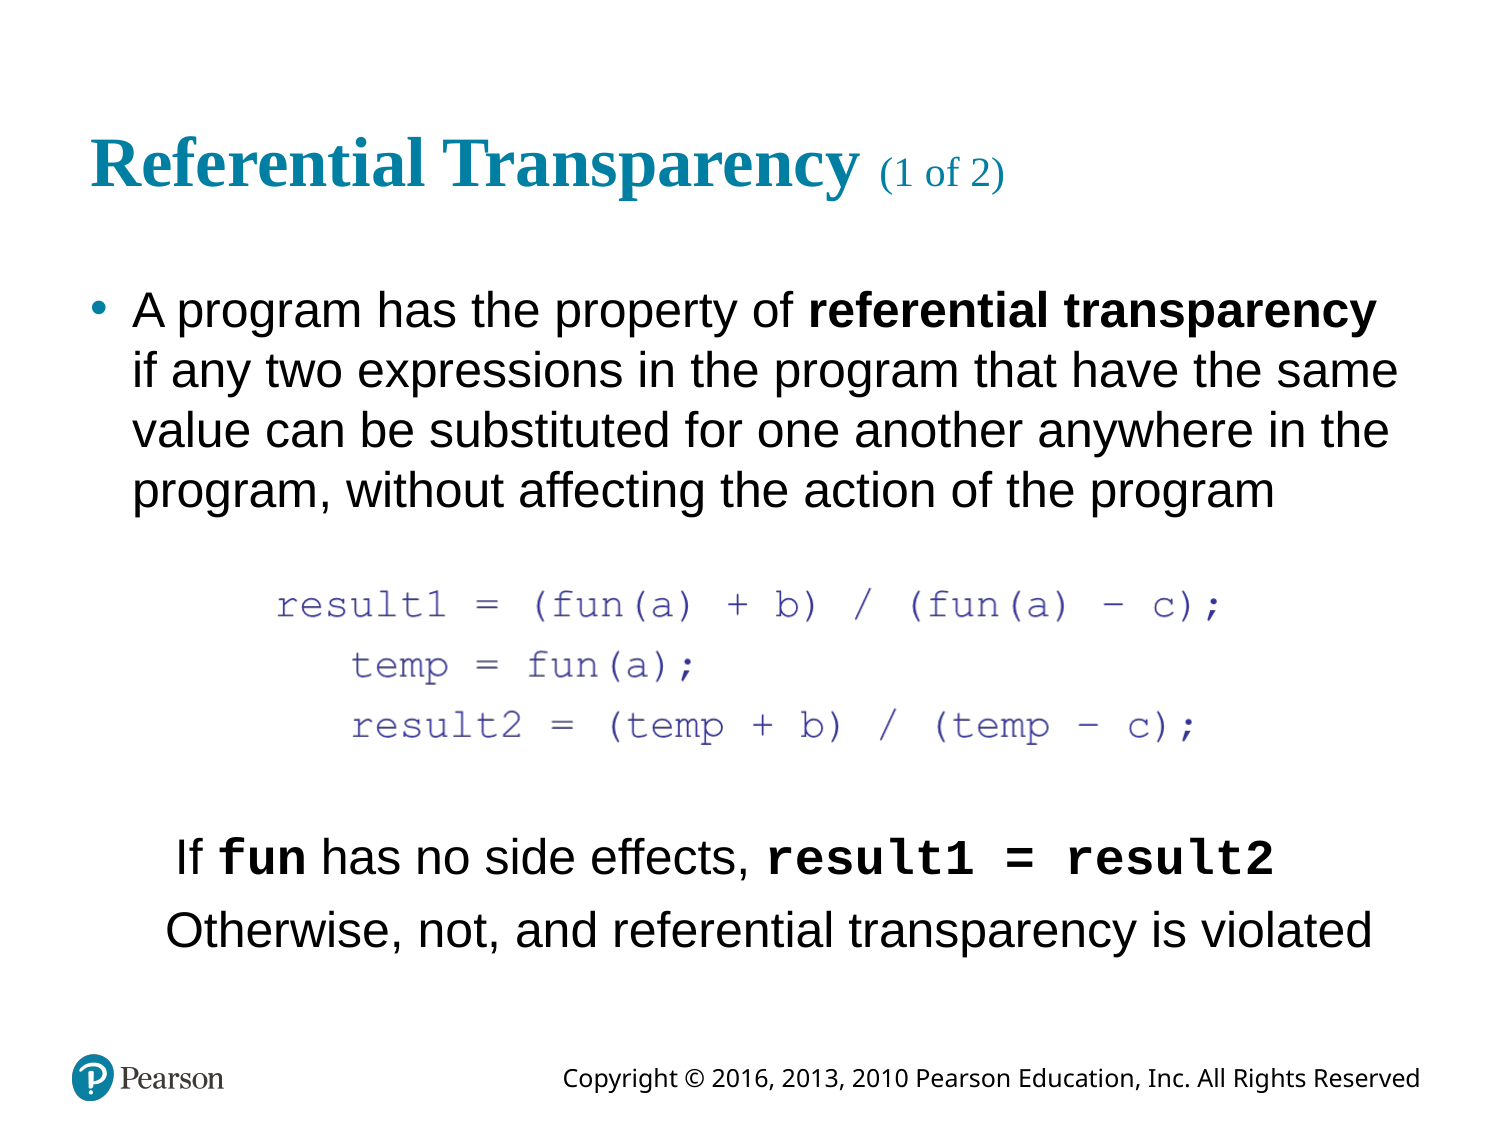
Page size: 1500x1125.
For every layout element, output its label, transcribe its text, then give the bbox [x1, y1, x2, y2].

picture [72, 1054, 88, 1070]
list A program has the property of referential transparency if any two expressions in the program that have the same value can be substituted for one another anywhere in the program, without affecting the action of the program [75, 262, 1425, 534]
picture [98, 1054, 224, 1101]
picture [72, 1087, 83, 1101]
picture [249, 567, 1251, 776]
list If fun has no side effects, result1 = result2 Otherwise, not, and referential transparency is violated [75, 809, 1425, 980]
picture [80, 1063, 106, 1088]
title Referential Transparency (1 of 2) [75, 35, 1425, 216]
